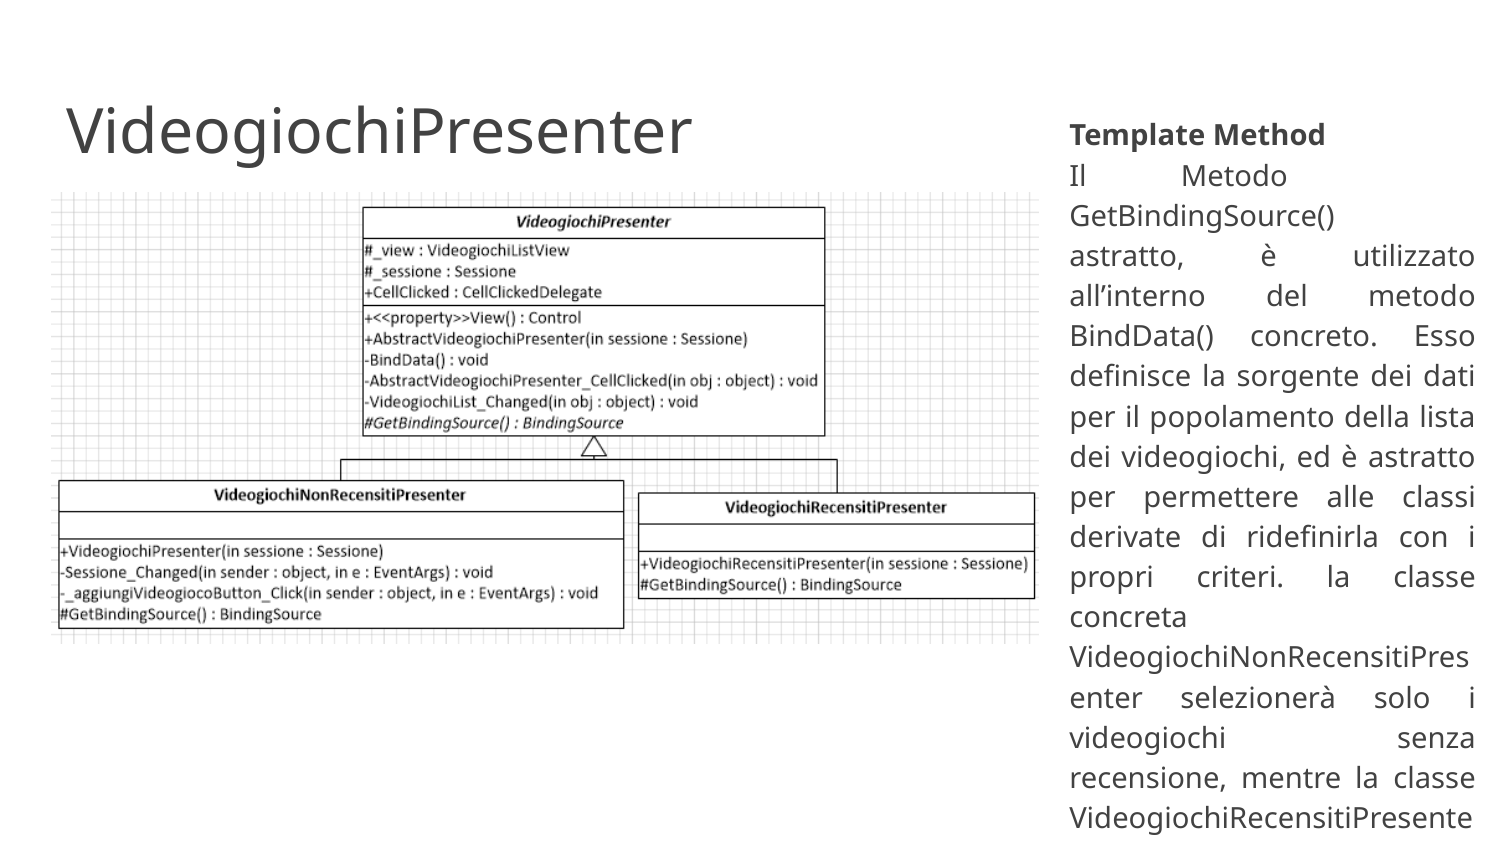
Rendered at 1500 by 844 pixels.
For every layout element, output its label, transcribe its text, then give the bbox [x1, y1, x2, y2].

picture [50, 192, 1039, 645]
title VideogiochiPresenter [51, 61, 1449, 182]
list Template Method Il Metodo GetBindingSource() astratto, è utilizzato all’interno del metodo BindData() concreto. Esso definisce la sorgente dei dati per il popolamento della lista dei videogiochi, ed è astratto per permettere alle classi derivate di ridefinirla con i propri criteri. la classe concreta VideogiochiNonRecensitiPresenter selezionerà solo i videogiochi senza recensione, mentre la classe VideogiochiRecensitiPresenter selezionerà solo quelli con la recensione. [1054, 96, 1492, 808]
